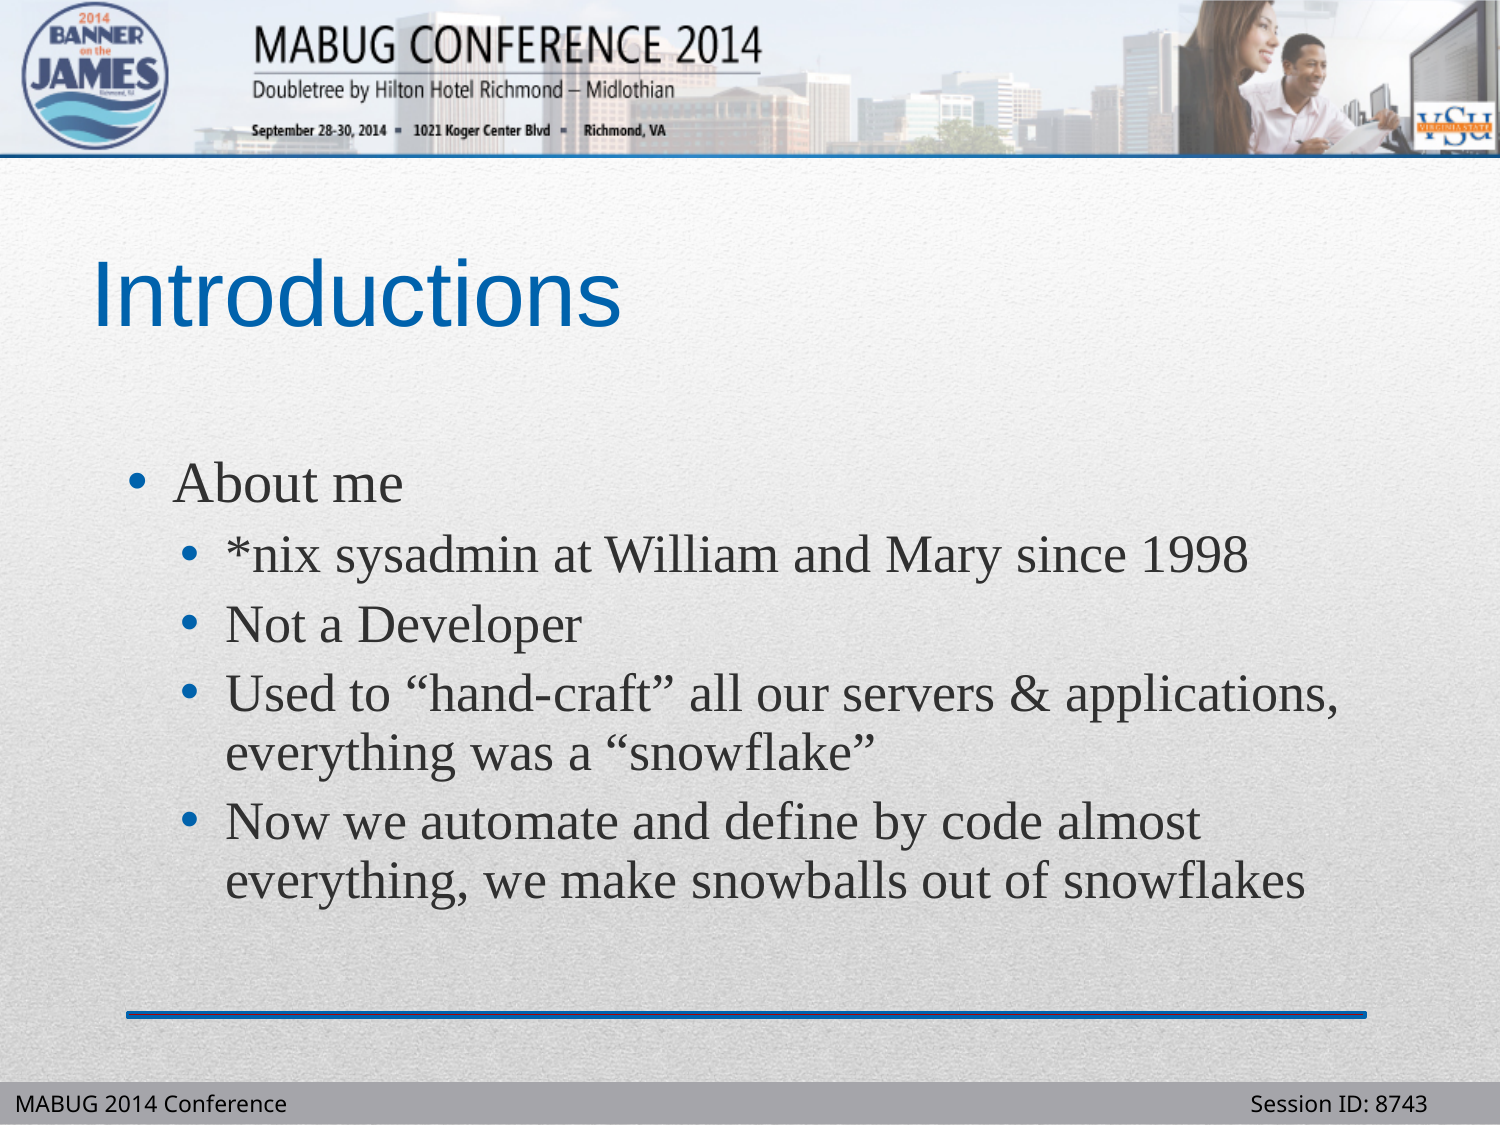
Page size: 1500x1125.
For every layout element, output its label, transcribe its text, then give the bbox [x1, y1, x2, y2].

title Introductions [75, 224, 1425, 353]
list About me *nix sysadmin at William and Mary since 1998 Not a Developer Used to “hand-craft” all our servers & applications, everything was a “snowflake” Now we automate and define by code almost everything, we make snowballs out of snowflakes [112, 362, 1388, 1000]
picture [0, 0, 1500, 158]
